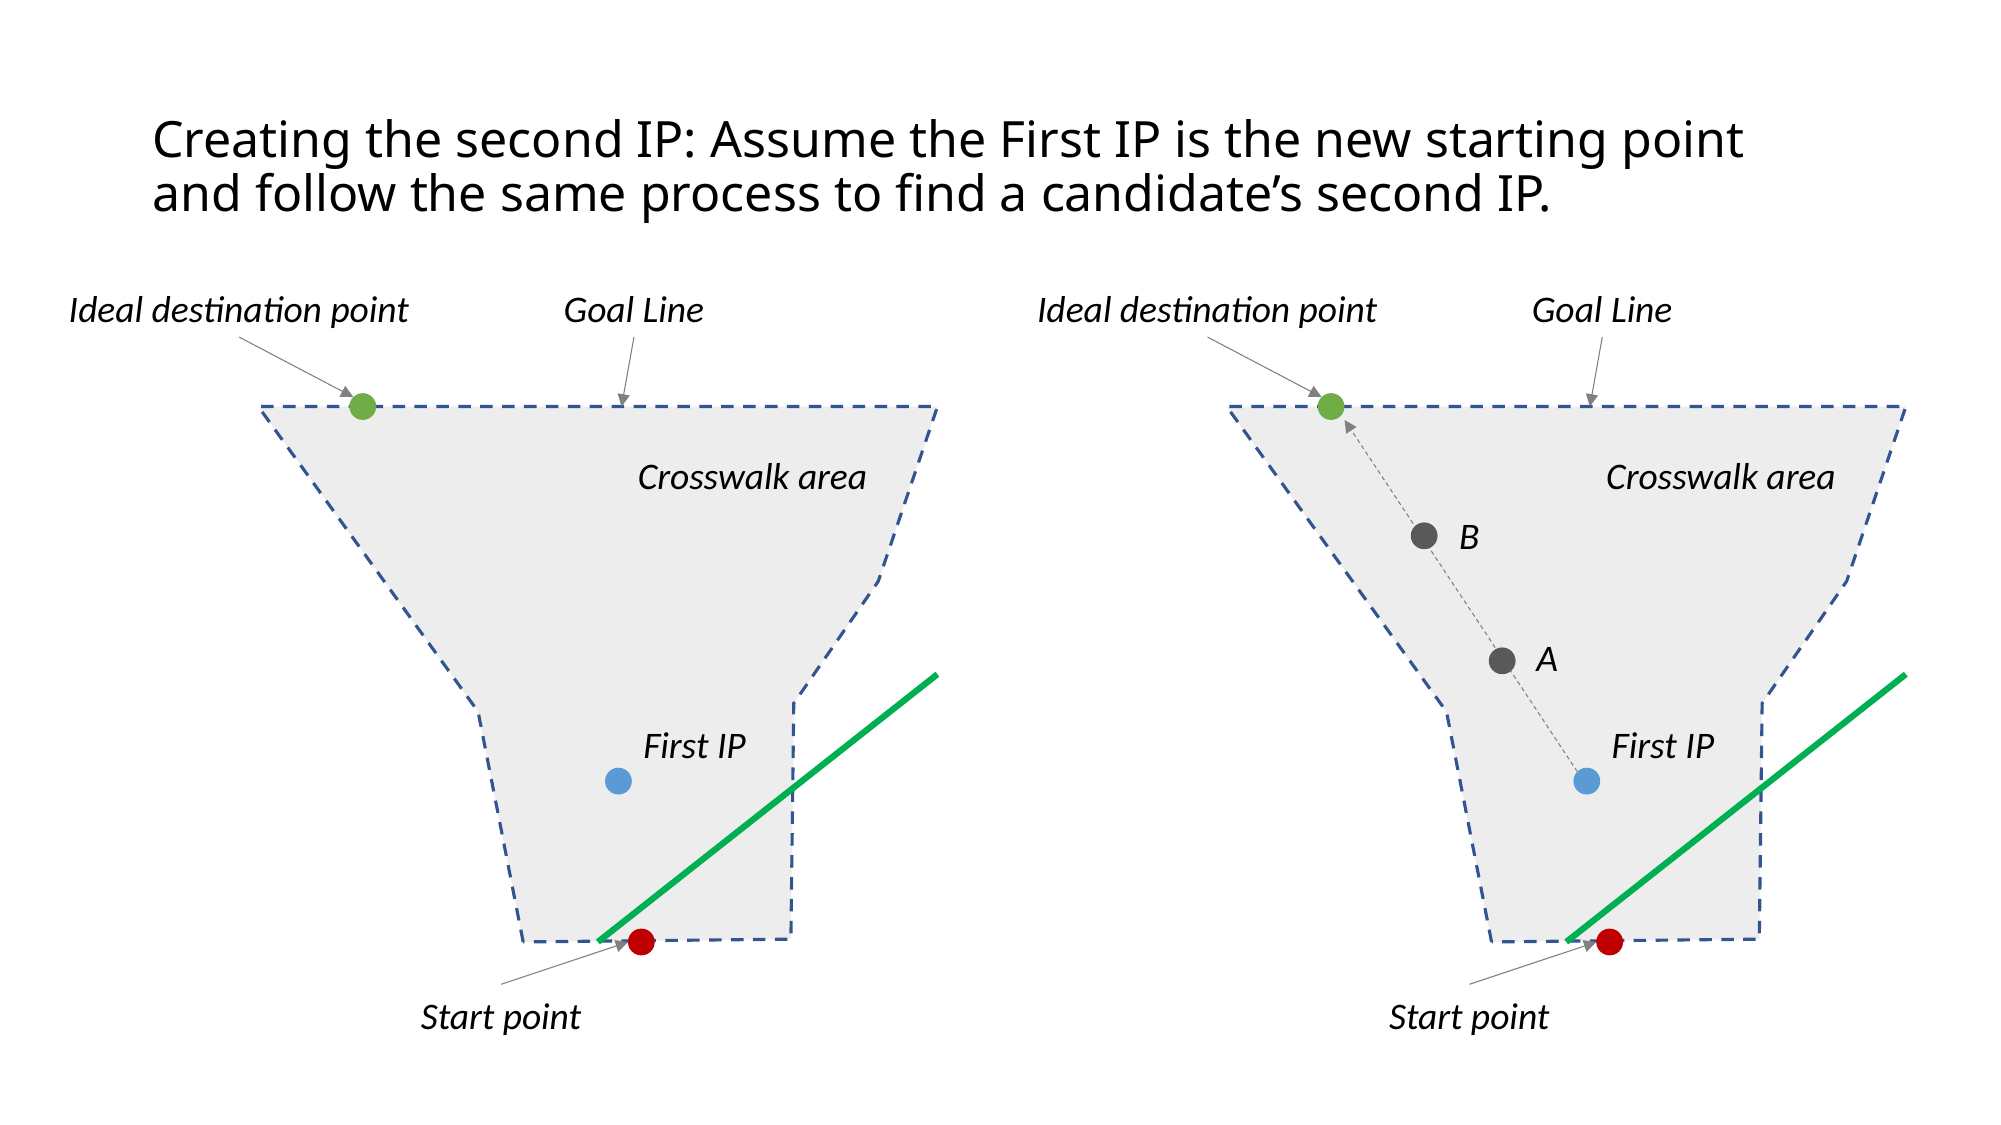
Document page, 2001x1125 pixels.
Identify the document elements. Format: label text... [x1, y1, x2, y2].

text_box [50, 277, 938, 1045]
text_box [1018, 277, 1906, 1045]
title Creating the second IP: Assume the First IP is the new starting point and follow the same process to find a candidate’s second IP. [137, 59, 1863, 278]
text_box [1344, 419, 1578, 772]
